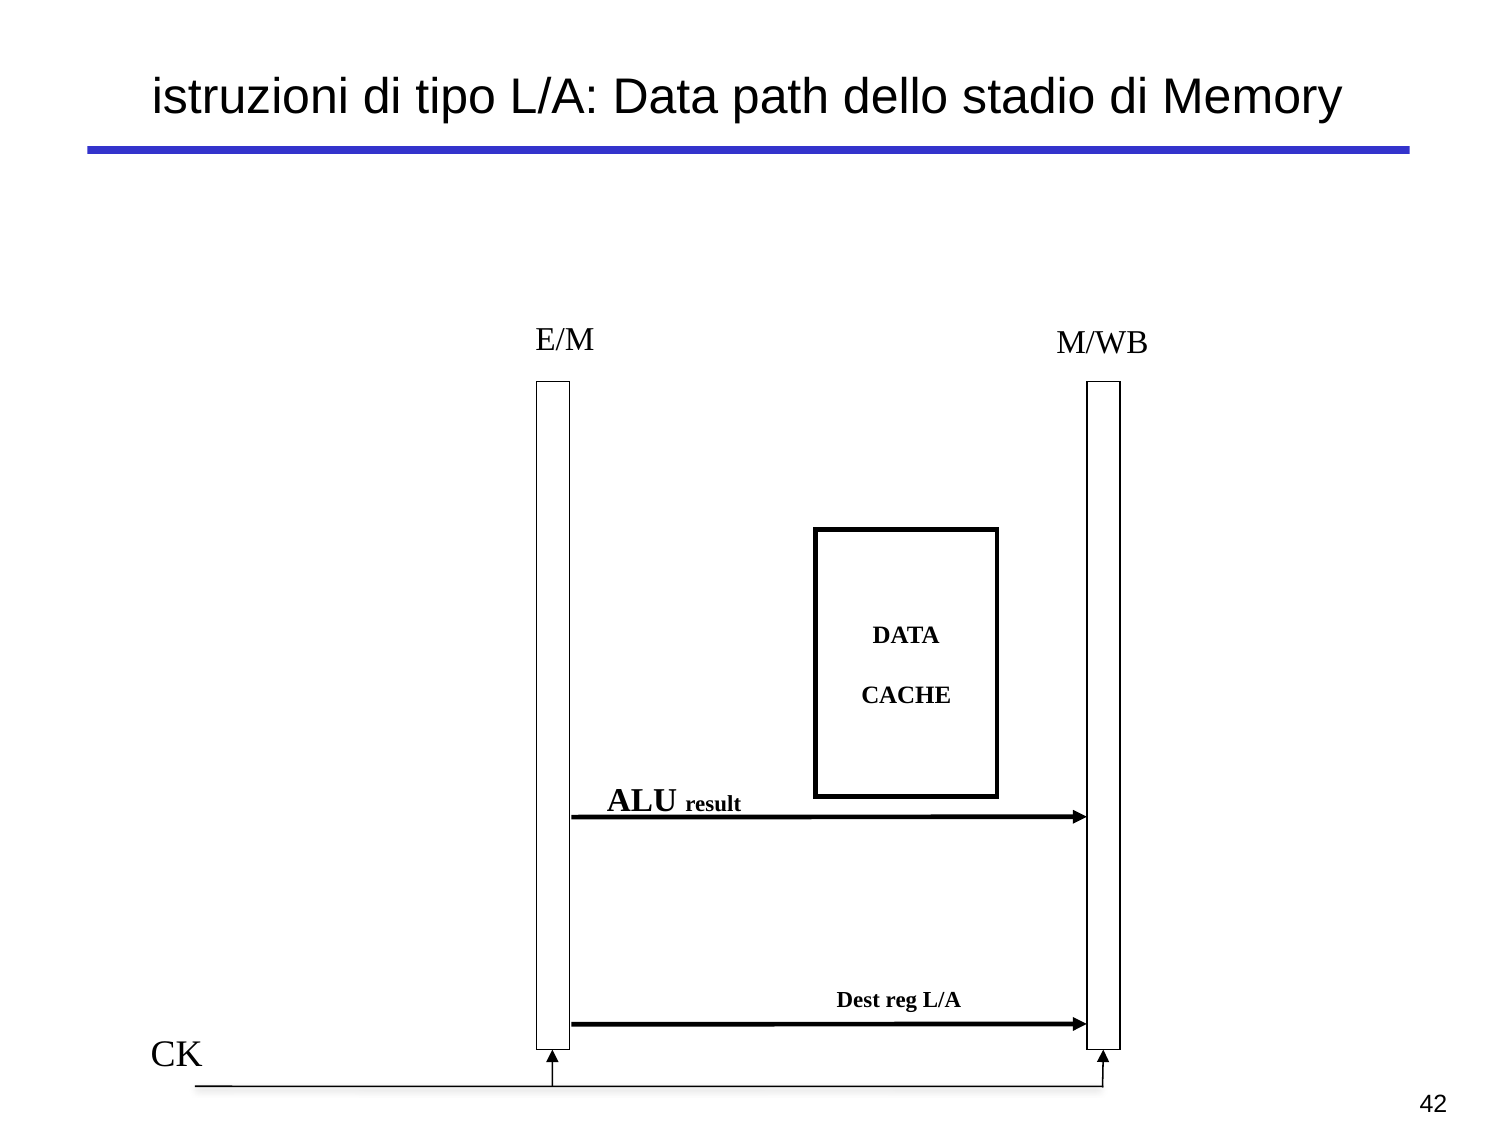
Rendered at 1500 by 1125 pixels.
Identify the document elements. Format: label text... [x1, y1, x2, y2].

slide_number 41 [1149, 1049, 1463, 1125]
title istruzioni di tipo L/A: Data path dello stadio di Memory [91, 37, 1405, 151]
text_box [135, 310, 1170, 1088]
